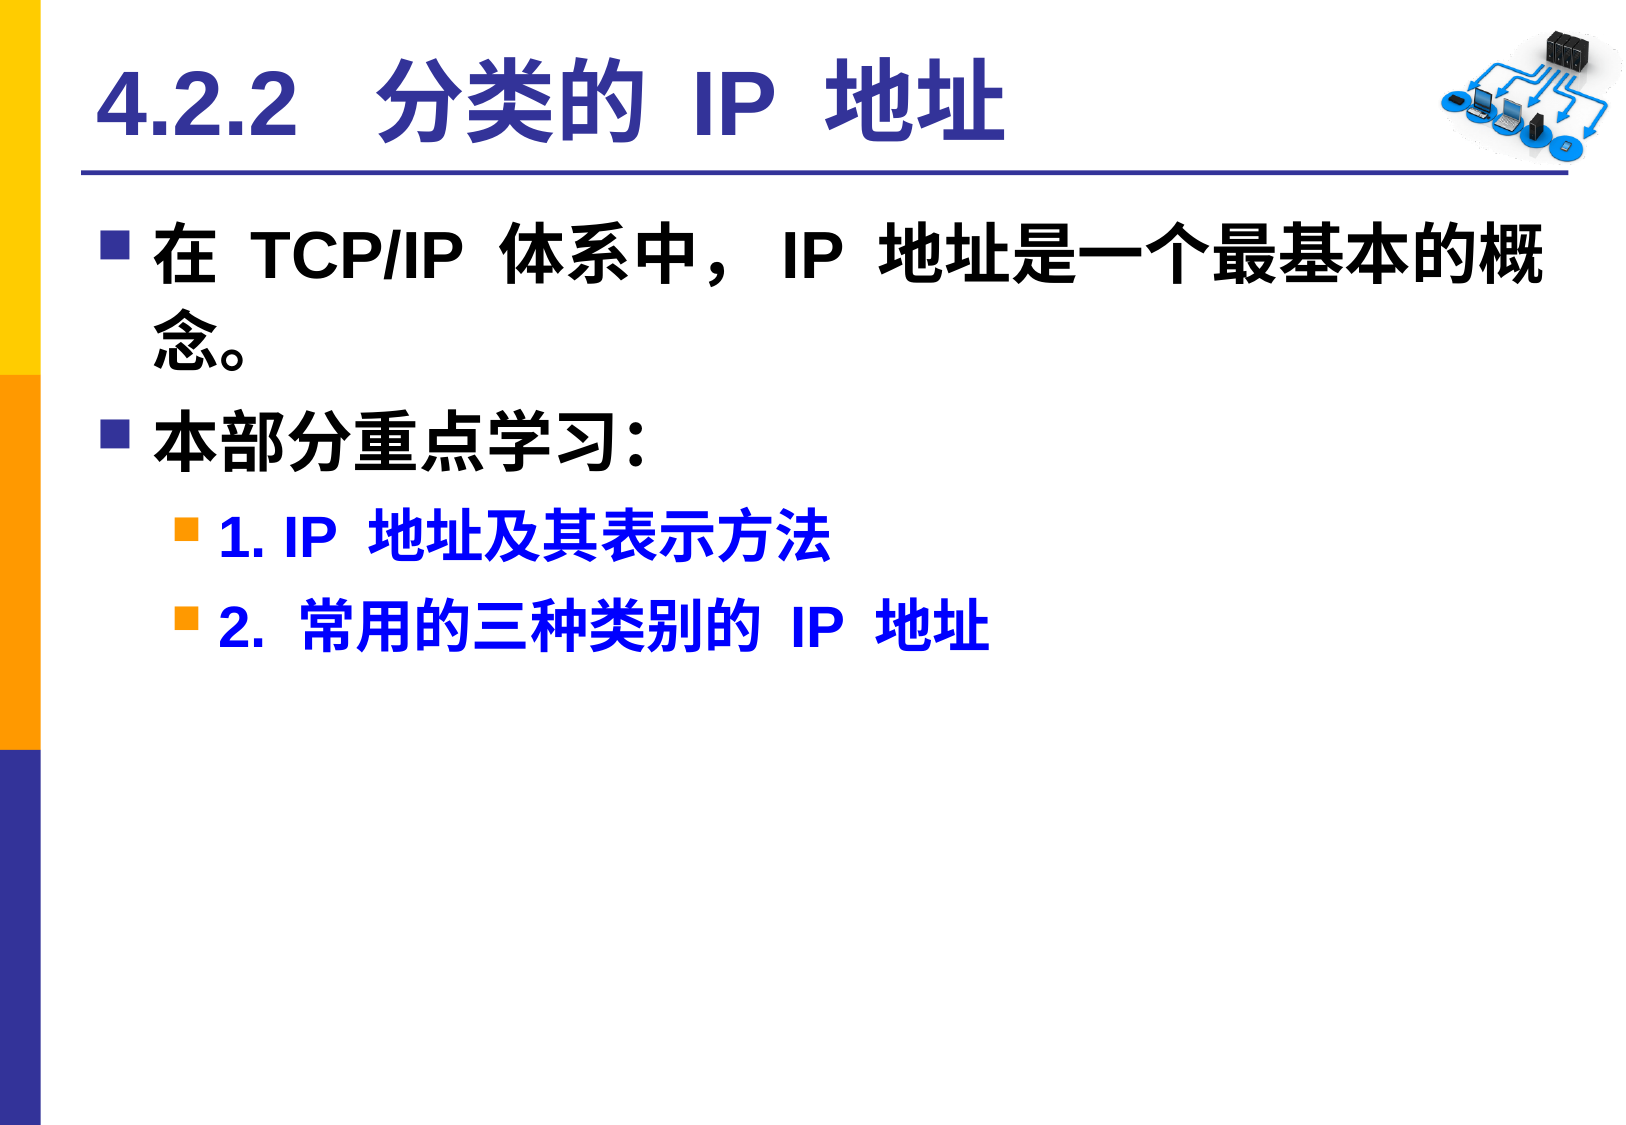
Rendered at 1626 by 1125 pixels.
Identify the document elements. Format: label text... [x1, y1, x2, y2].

title 4.2.2 分类的 IP 地址 [81, 30, 1569, 161]
picture [1438, 30, 1624, 165]
list 在 TCP/IP 体系中，IP 地址是一个最基本的概念。 本部分重点学习： 1. IP 地址及其表示方法 2. 常用的三种类别的 IP 地址 [81, 196, 1569, 1006]
